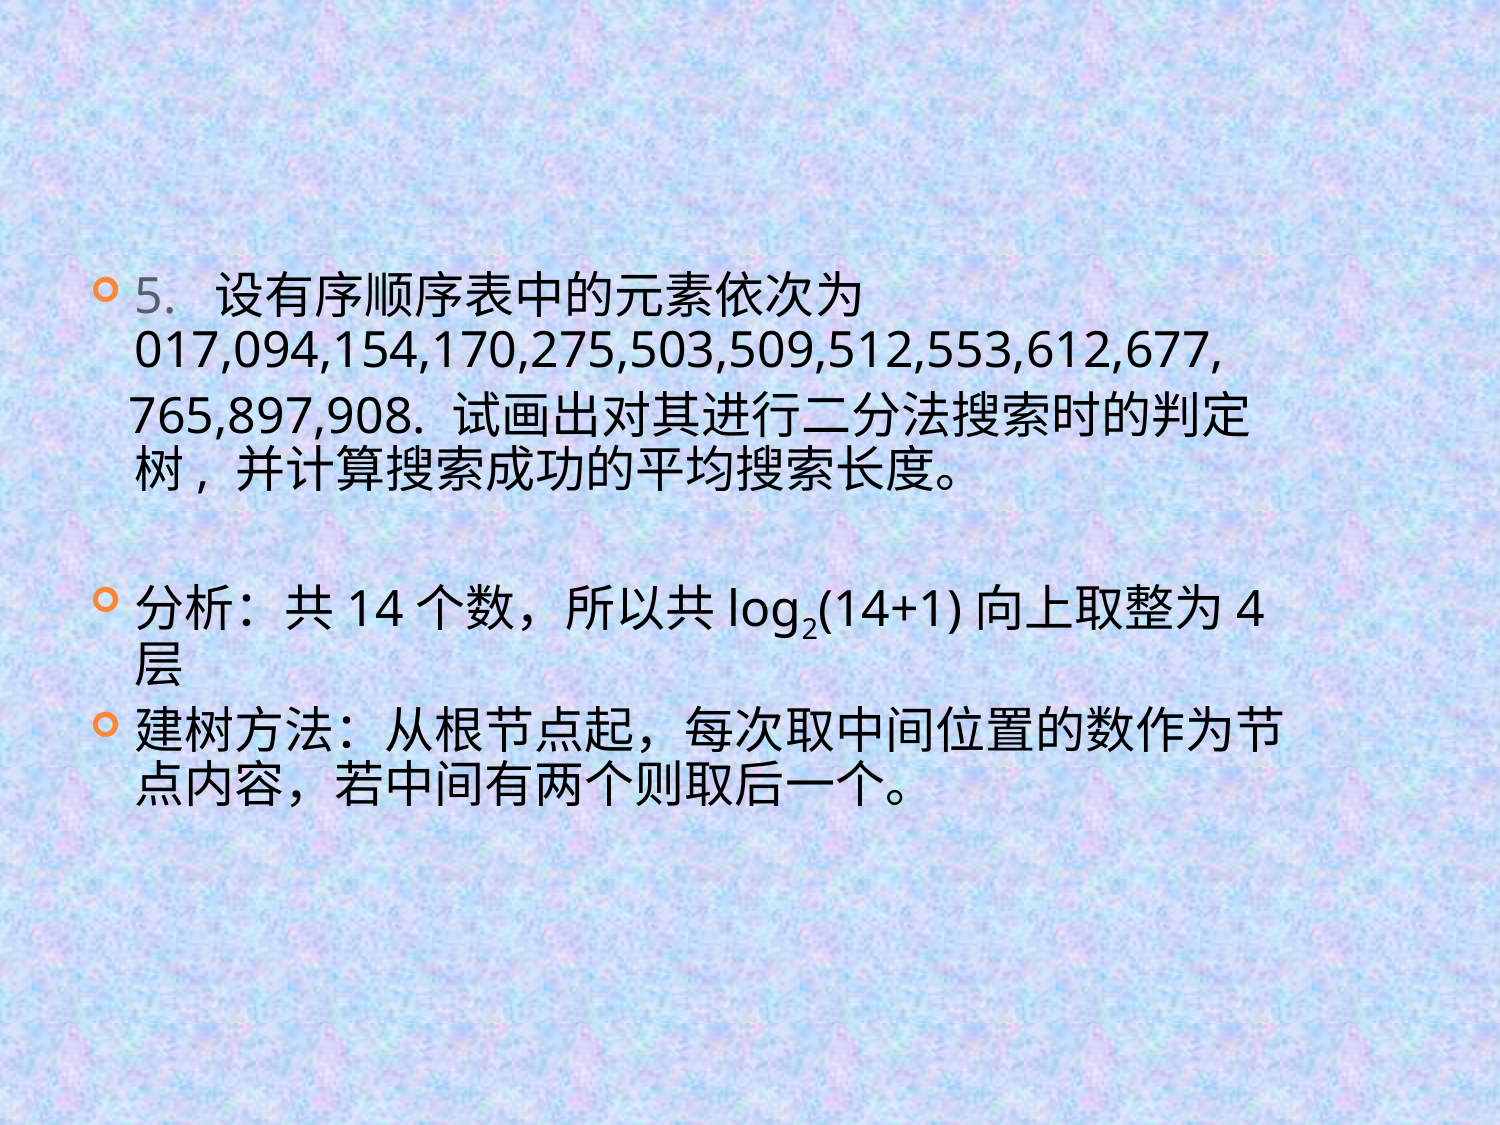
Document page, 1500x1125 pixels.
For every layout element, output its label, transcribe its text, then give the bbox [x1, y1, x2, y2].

list 5. 设有序顺序表中的元素依次为 017,094,154,170,275,503,509,512,553,612,677, 765,897,908. 试画出对其进行二分法搜索时的判定树, 并计算搜索成功的平均搜索长度。 分析：共14个数，所以共log2(14+1)向上取整为4层 建树方法：从根节点起，每次取中间位置的数作为节点内容，若中间有两个则取后一个。 [75, 262, 1300, 1062]
picture [0, 0, 1500, 1125]
